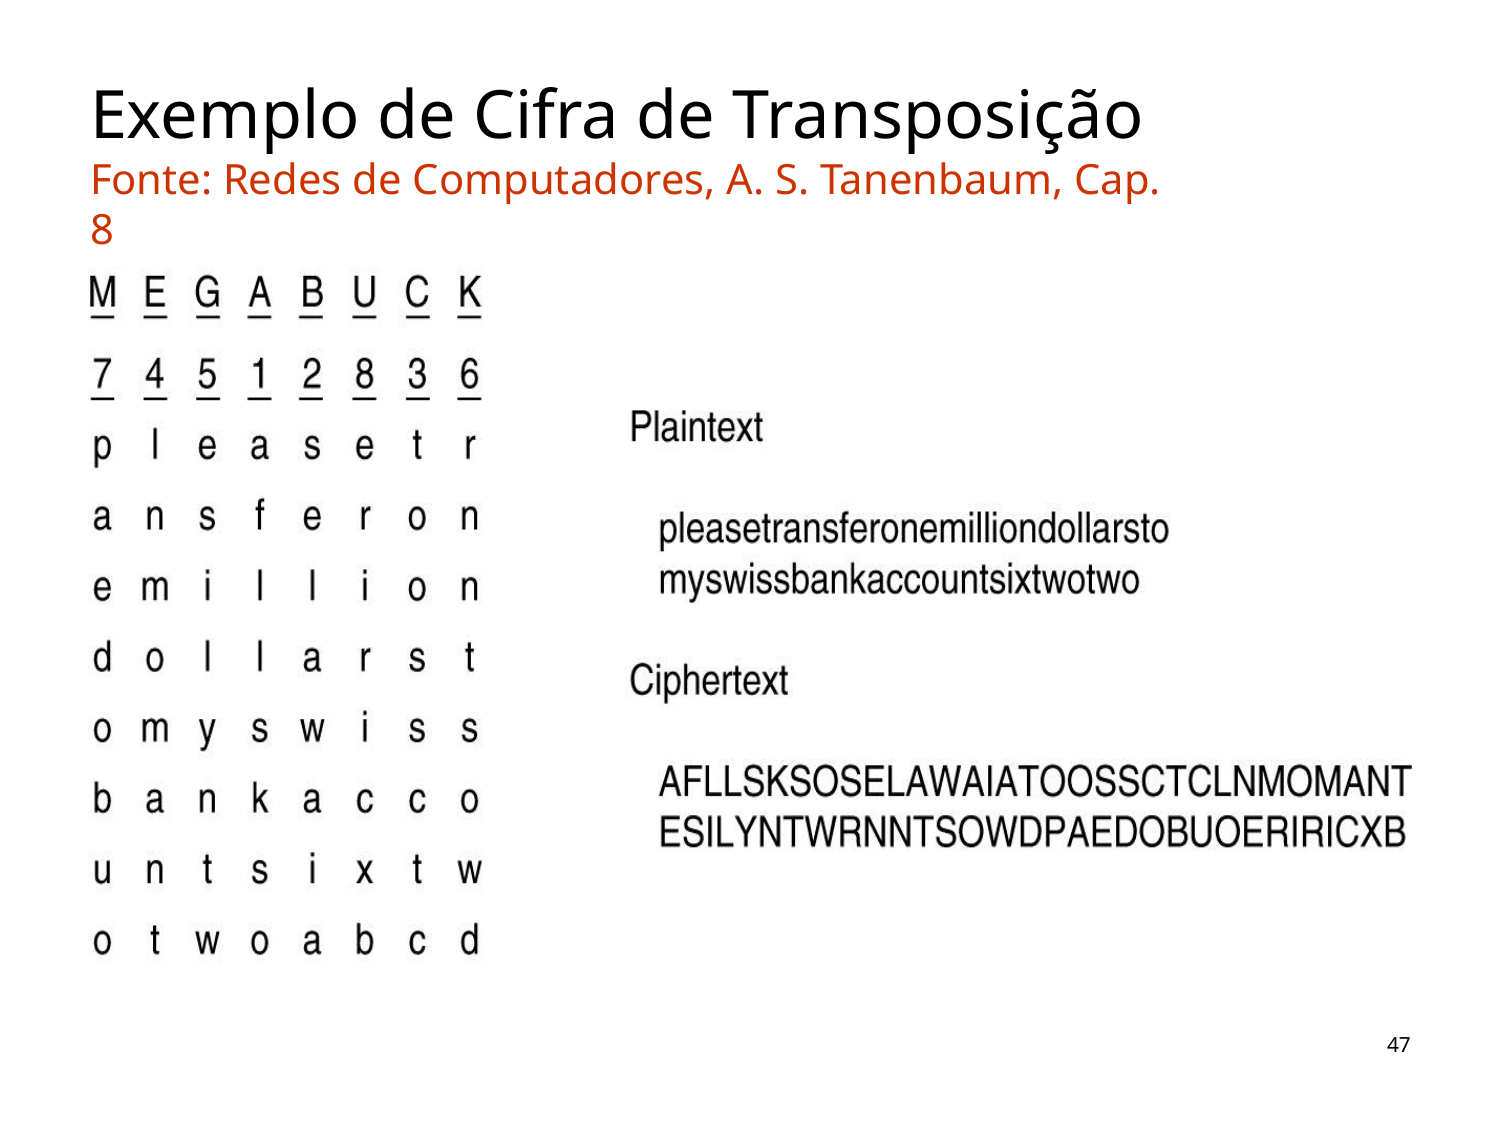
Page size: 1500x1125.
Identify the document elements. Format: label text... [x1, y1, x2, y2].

title Exemplo de Cifra de Transposição Fonte: Redes de Computadores, A. S. Tanenbaum, Cap. 8 [87, 69, 1177, 260]
picture [88, 266, 1412, 965]
slide_number 47 [1380, 1032, 1417, 1125]
